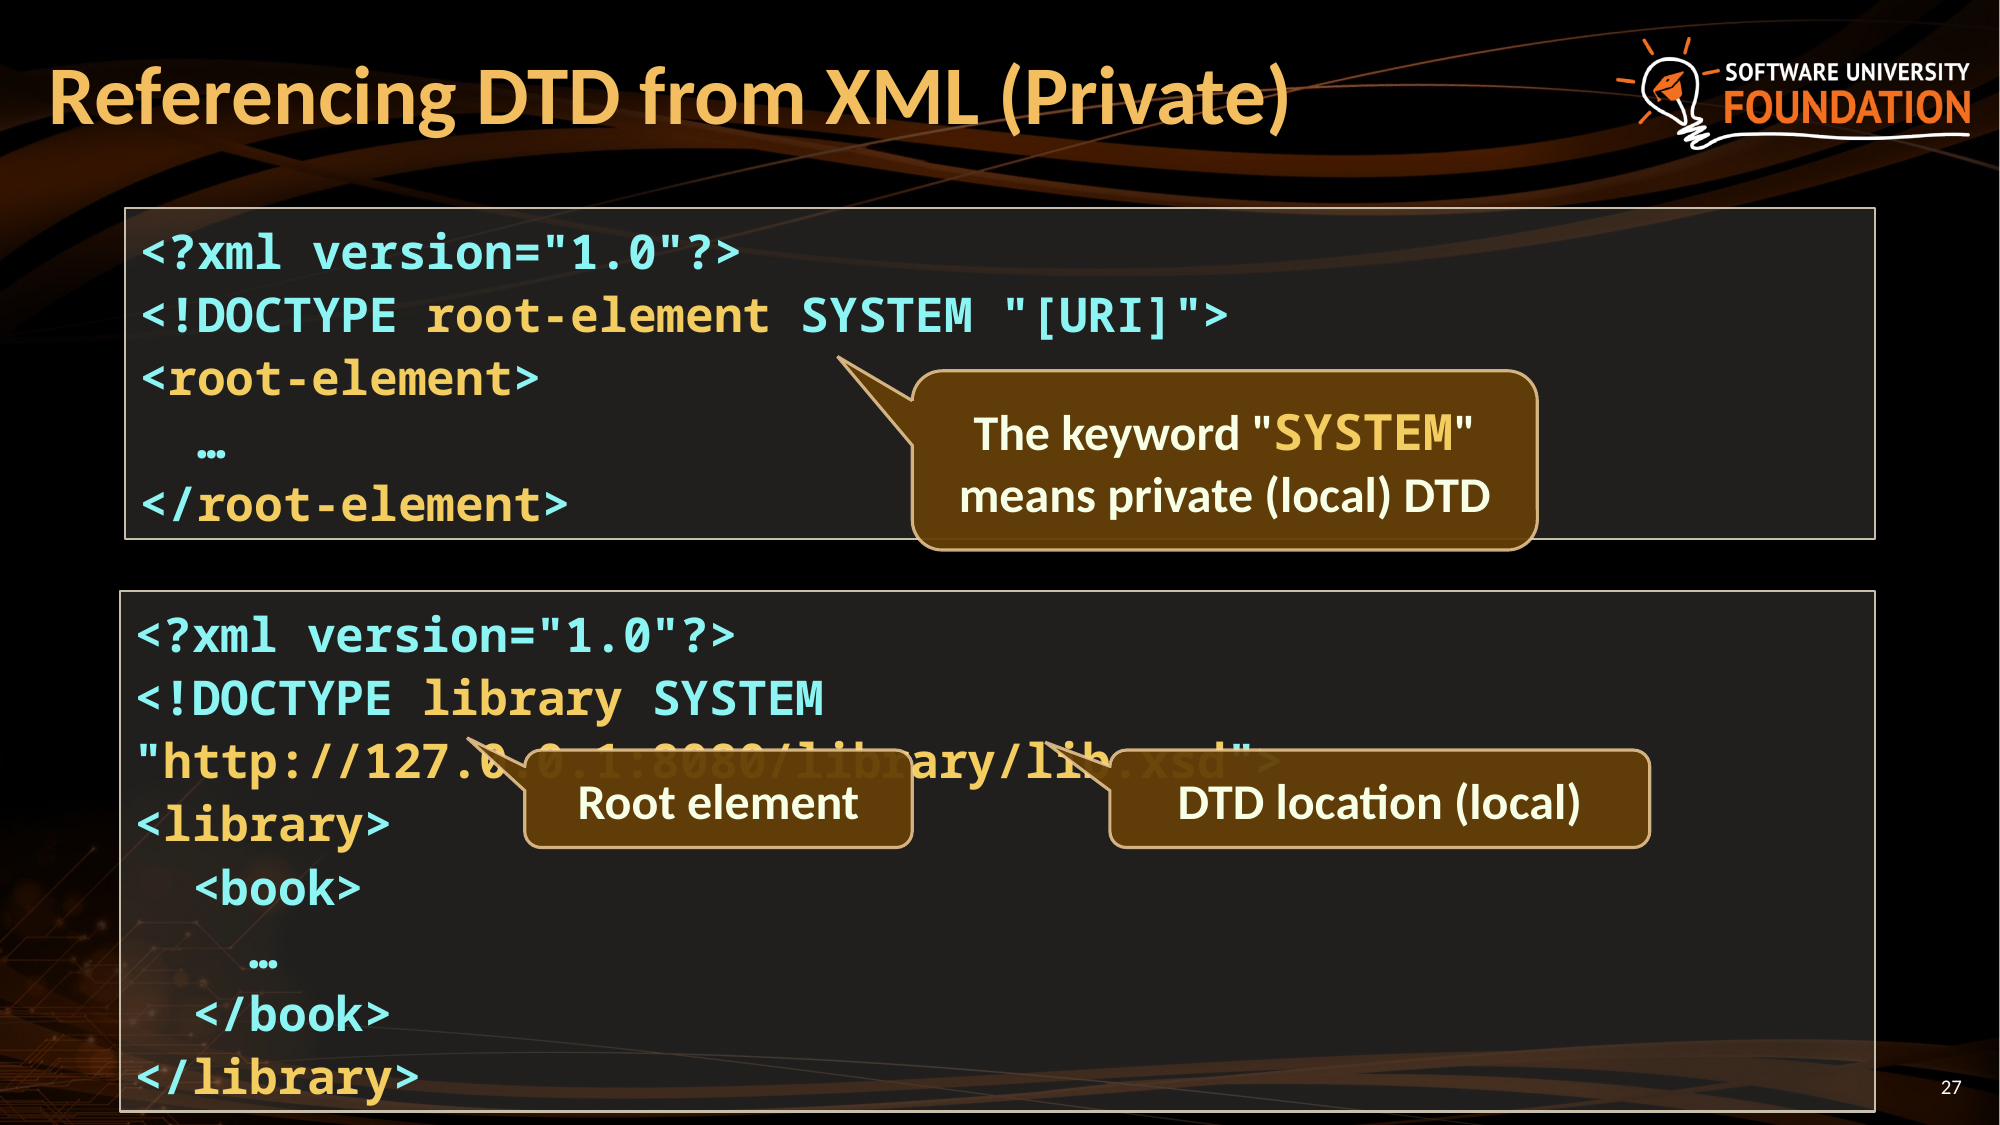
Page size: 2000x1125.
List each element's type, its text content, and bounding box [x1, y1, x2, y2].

picture [0, 0, 2000, 1125]
text_box DTD location (local) [1044, 741, 1651, 849]
text_box The keyword "SYSTEM" means private (local) DTD [836, 355, 1539, 552]
text_box <?xml version="1.0"?> <!DOCTYPE root-element SYSTEM "[URI]"> <root-element> … </root-element> [124, 208, 1875, 539]
text_box <?xml version="1.0"?> <!DOCTYPE library SYSTEM "http://127.0.0.1:8080/library/lib.xsd"> <library> <book> … </book> </library> [119, 591, 1876, 1112]
text_box Root element [466, 736, 914, 849]
title Referencing DTD from XML (Private) [30, 6, 1602, 189]
slide_number 27 [1897, 1070, 1968, 1103]
